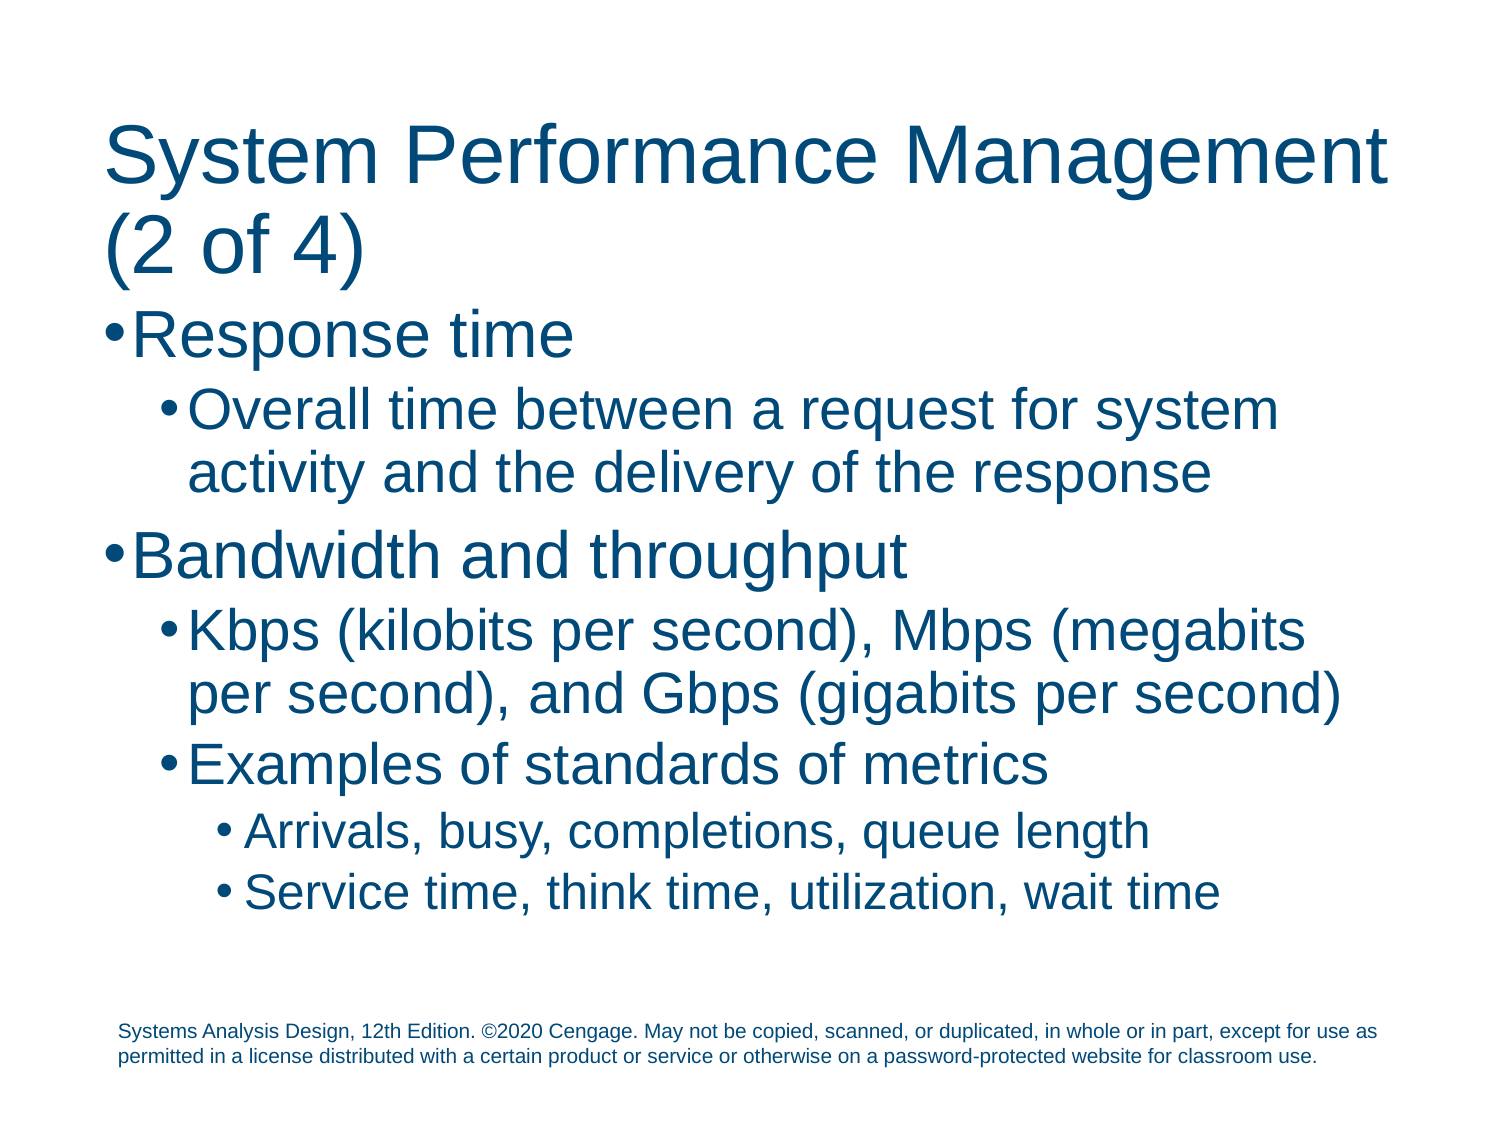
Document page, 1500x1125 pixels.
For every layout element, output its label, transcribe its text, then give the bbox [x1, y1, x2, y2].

footer Systems Analysis Design, 12th Edition. ©2020 Cengage. May not be copied, scanned, or duplicated, in whole or in part, except for use as permitted in a license distributed with a certain product or service or otherwise on a password-protected website for classroom use. [103, 1009, 1397, 1070]
list Response time Overall time between a request for system activity and the delivery of the response Bandwidth and throughput Kbps (kilobits per second), Mbps (megabits per second), and Gbps (gigabits per second) Examples of standards of metrics Arrivals, busy, completions, queue length Service time, think time, utilization, wait time [103, 299, 1397, 1009]
title System Performance Management (2 of 4) [103, 111, 1397, 243]
